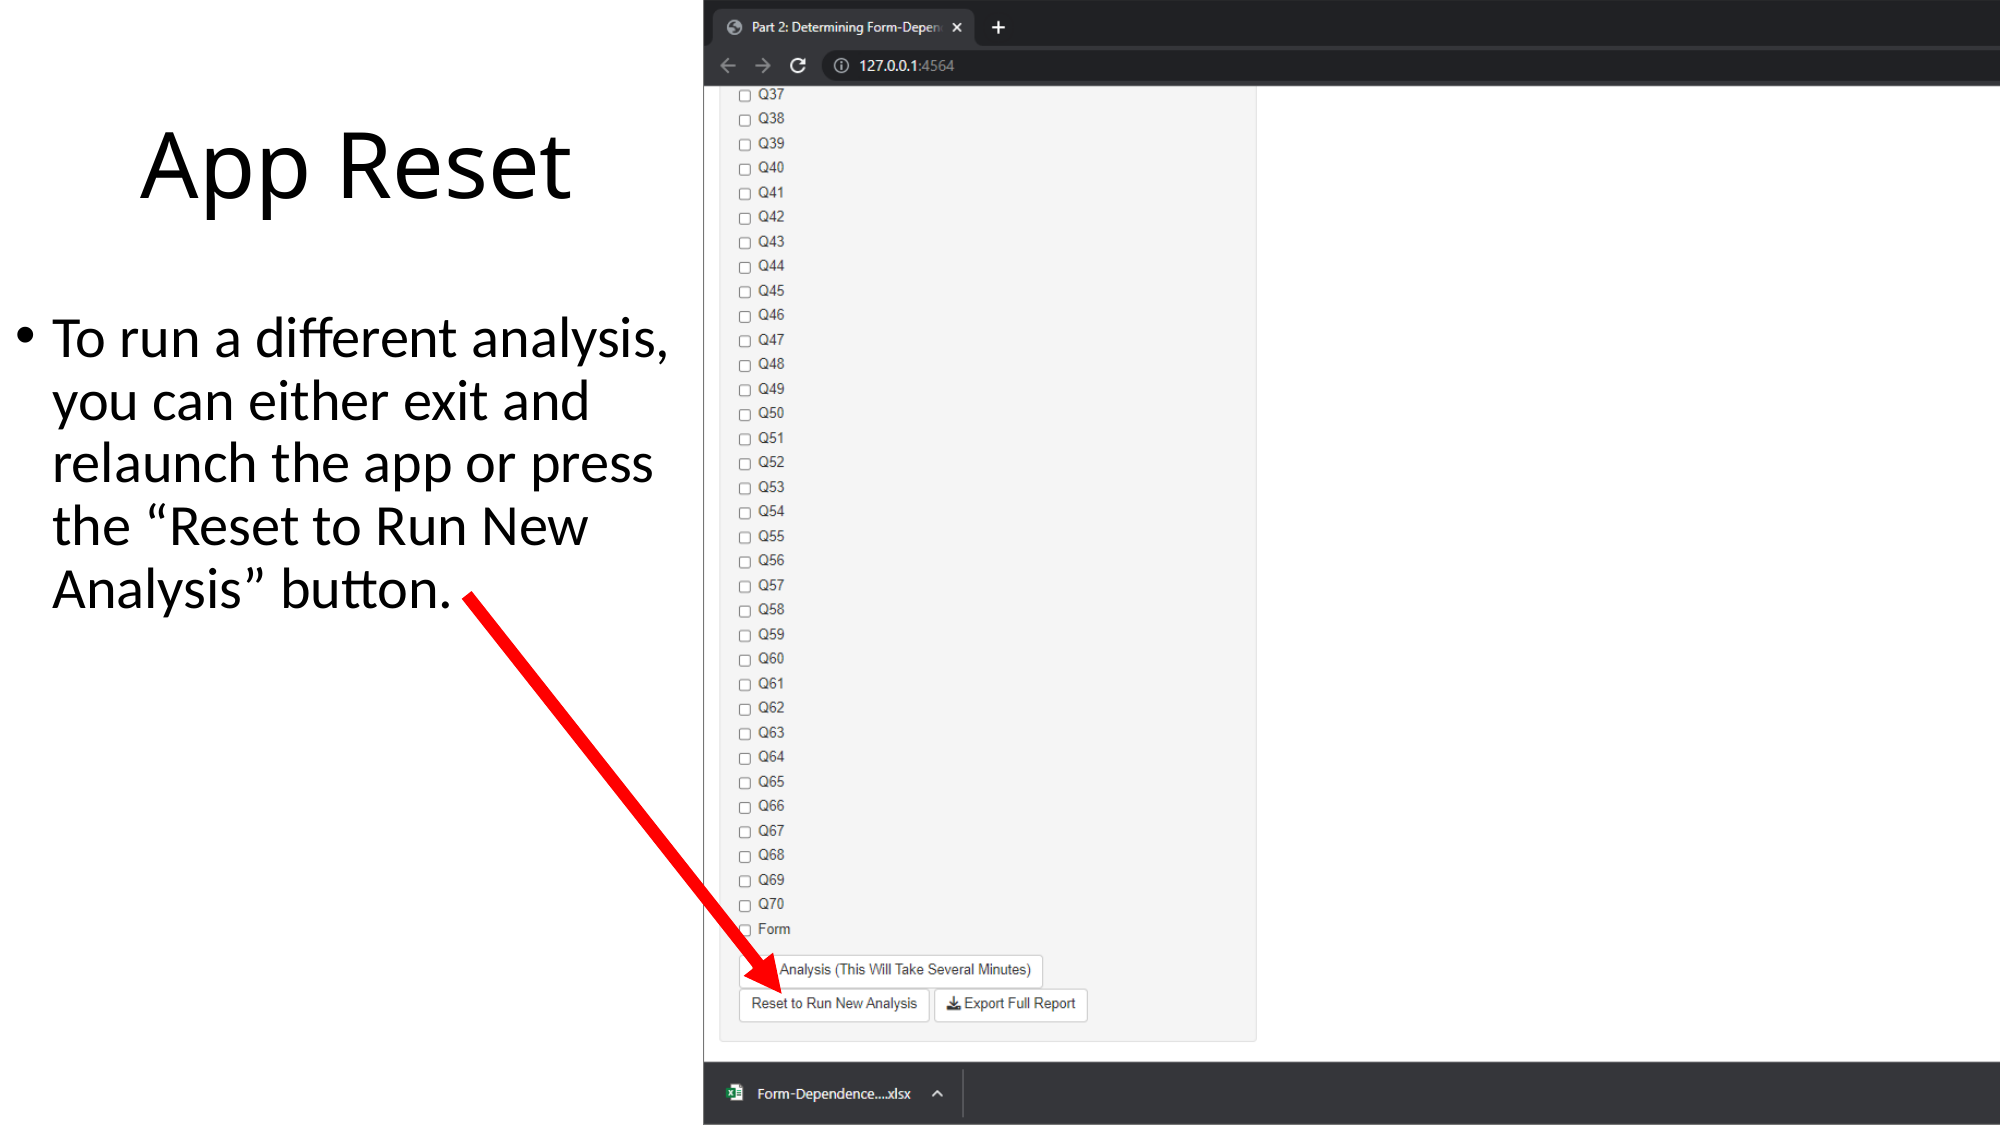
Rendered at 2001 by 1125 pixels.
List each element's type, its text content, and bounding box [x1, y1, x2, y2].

picture [703, 0, 2000, 1125]
list To run a different analysis, you can either exit and relaunch the app or press the “Reset to Run New Analysis” button. [0, 299, 703, 1014]
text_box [466, 594, 782, 994]
title App Reset [125, 59, 703, 278]
